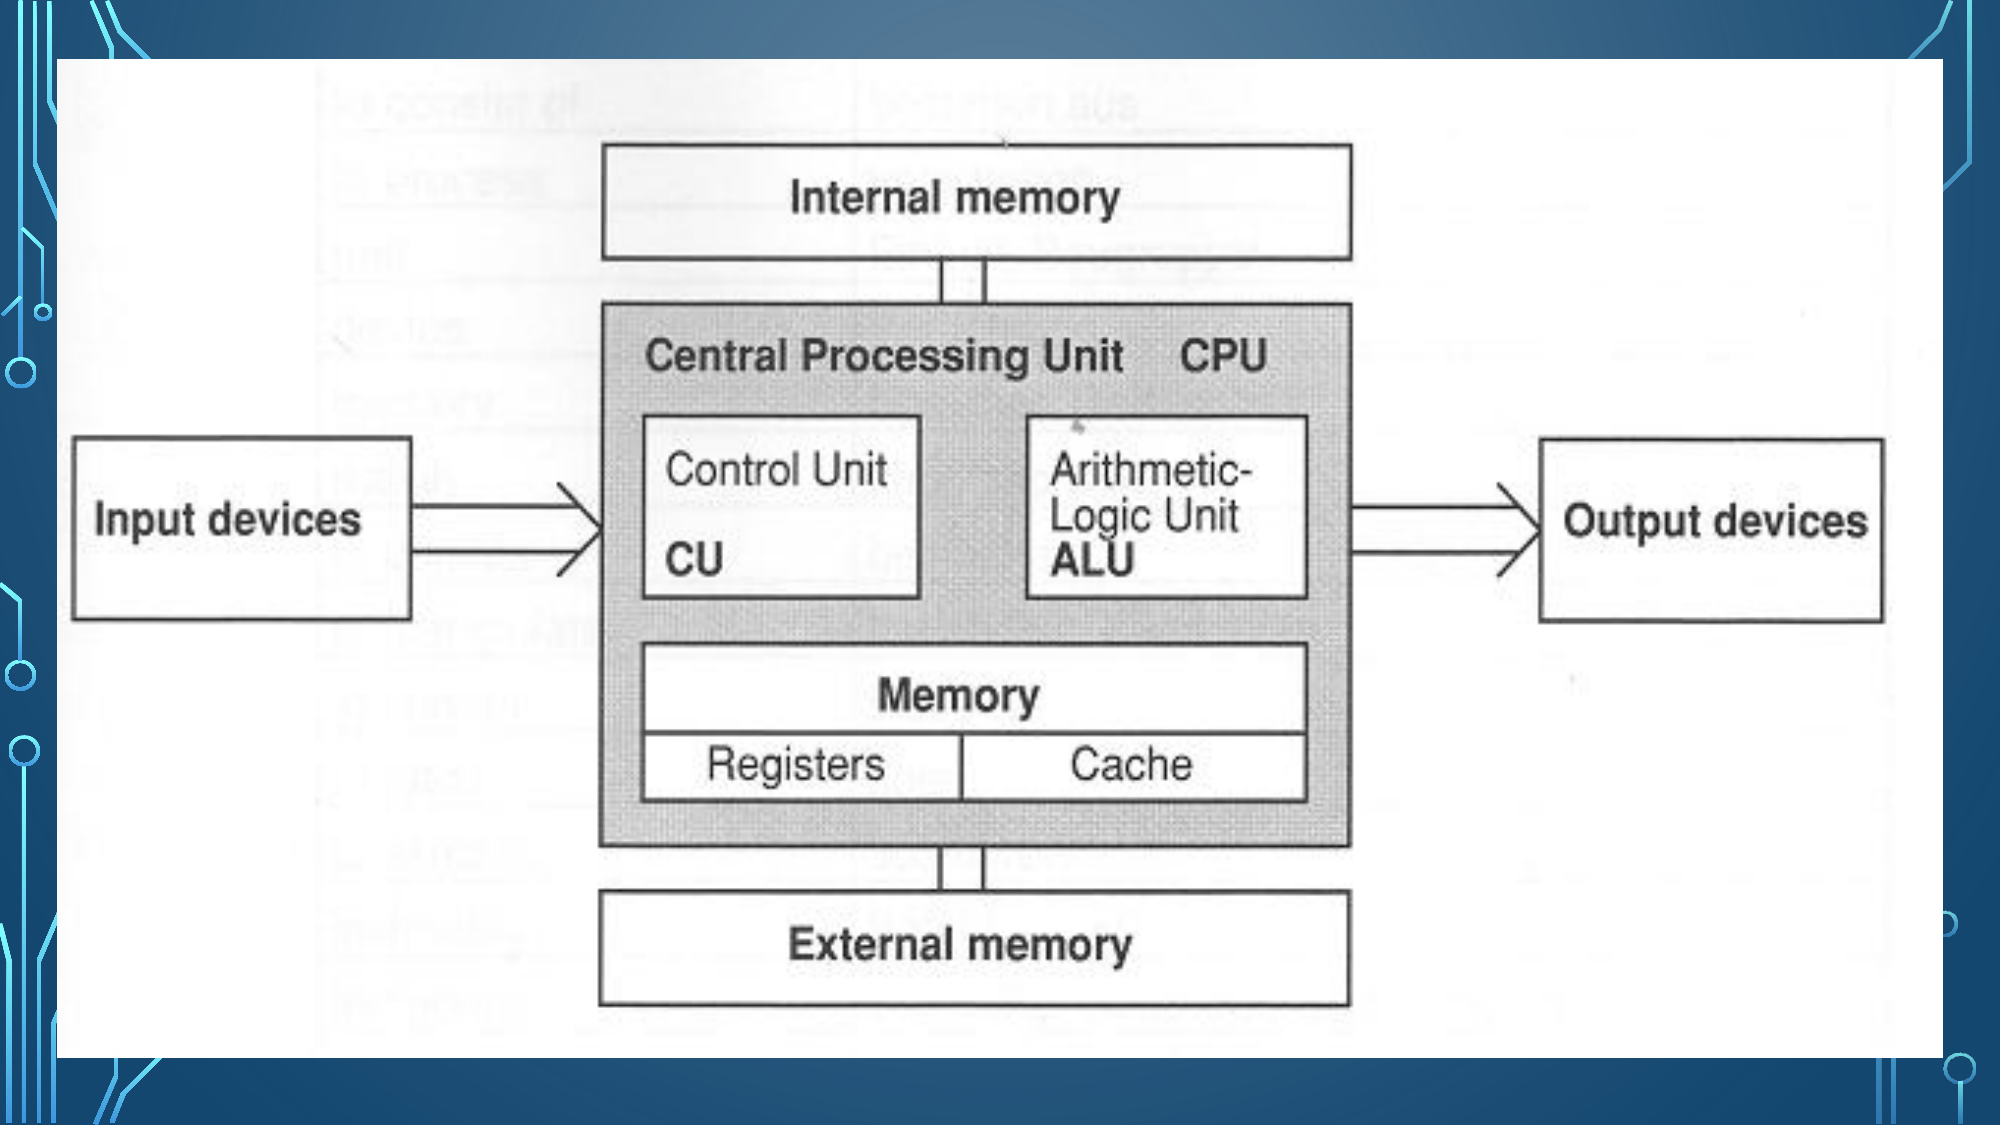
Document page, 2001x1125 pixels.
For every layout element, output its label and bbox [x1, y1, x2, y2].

picture [57, 59, 1943, 1059]
